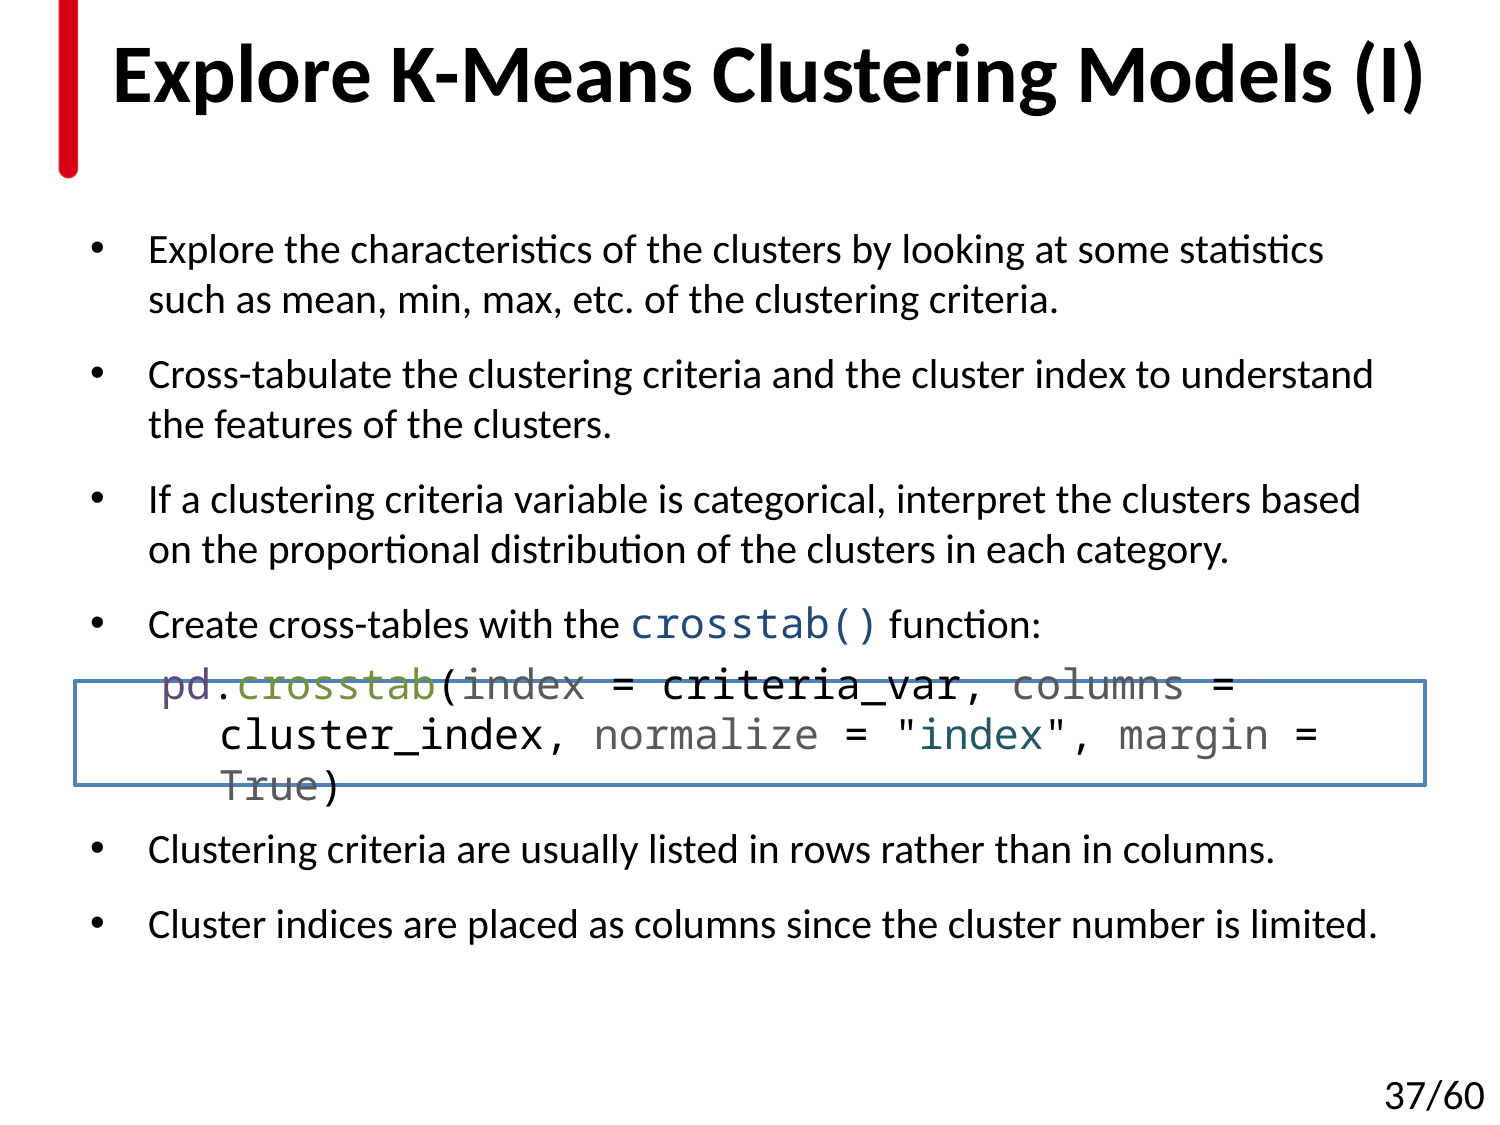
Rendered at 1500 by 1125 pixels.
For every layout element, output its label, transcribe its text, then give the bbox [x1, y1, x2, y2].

picture [57, 0, 81, 200]
title Explore K-Means Clustering Models (I) [97, 0, 1500, 138]
list Explore the characteristics of the clusters by looking at some statistics such as mean, min, max, etc. of the clustering criteria. Cross-tabulate the clustering criteria and the cluster index to understand the features of the clusters. If a clustering criteria variable is categorical, interpret the clusters based on the proportional distribution of the clusters in each category. Create cross-tables with the crosstab() function: Clustering criteria are usually listed in rows rather than in columns. Cluster indices are placed as columns since the cluster number is limited. [75, 787, 1425, 957]
text_box pd.crosstab(index = criteria_var, columns = cluster_index, normalize = "index", margin = True) [73, 679, 1427, 787]
list Explore the characteristics of the clusters by looking at some statistics such as mean, min, max, etc. of the clustering criteria. Cross-tabulate the clustering criteria and the cluster index to understand the features of the clusters. If a clustering criteria variable is categorical, interpret the clusters based on the proportional distribution of the clusters in each category. Create cross-tables with the crosstab() function: Clustering criteria are usually listed in rows rather than in columns. Cluster indices are placed as columns since the cluster number is limited. [75, 214, 1425, 679]
